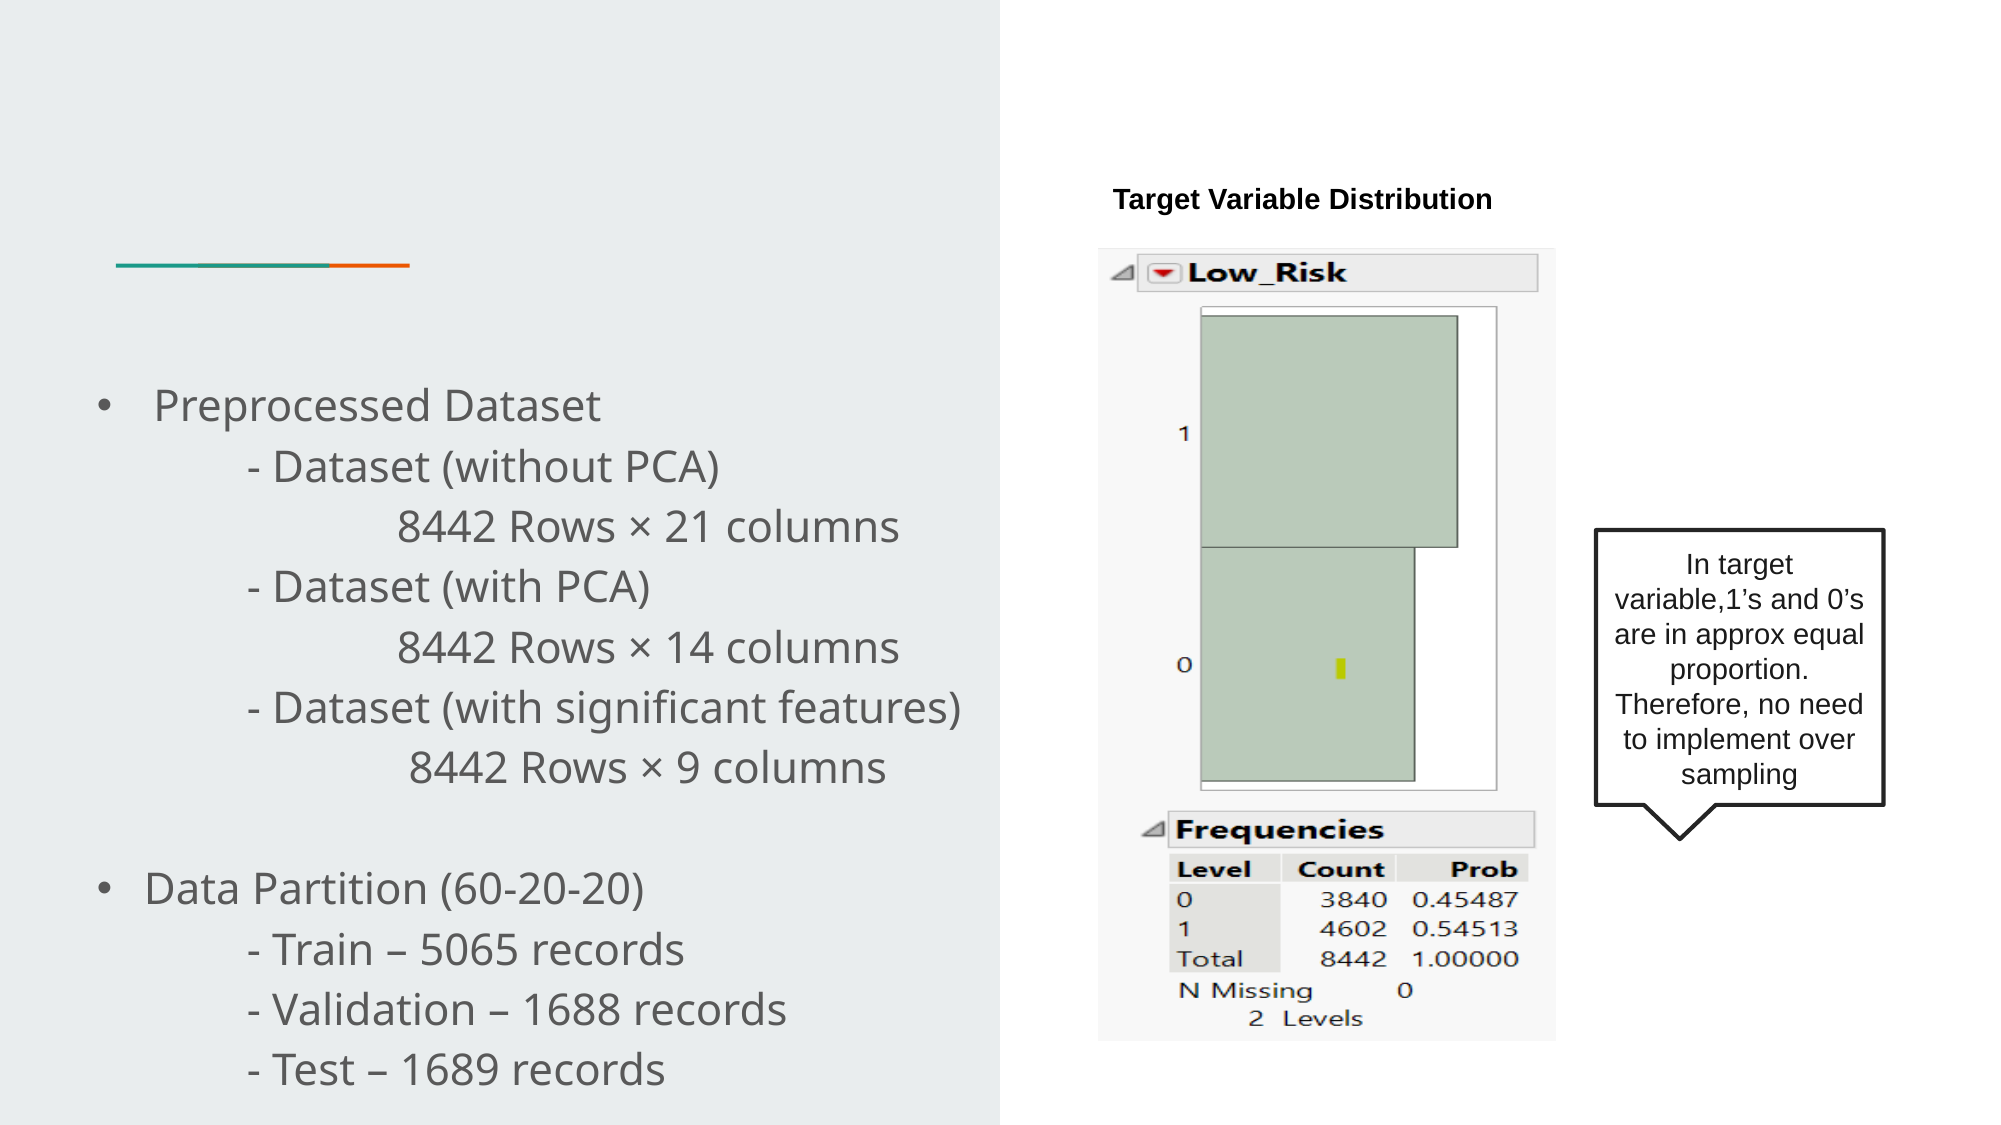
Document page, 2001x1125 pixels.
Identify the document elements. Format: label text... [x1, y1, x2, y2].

text_box In target variable,1’s and 0’s are in approx equal proportion. Therefore, no need to implement over sampling [1595, 530, 1884, 840]
text_box Target Variable Distribution [1098, 172, 1695, 223]
subtitle Preprocessed Dataset - Dataset (without PCA) 8442 Rows × 21 columns​ - Dataset (with PCA) 8442 Rows × 14 columns​ - Dataset (with significant features) 8442 Rows × 9 columns Data Partition (60-20-20)​ - Train – 5065 records​ - Validation – 1688 records​ - Test – 1689 records [76, 297, 1437, 1125]
picture [1097, 247, 1556, 1041]
